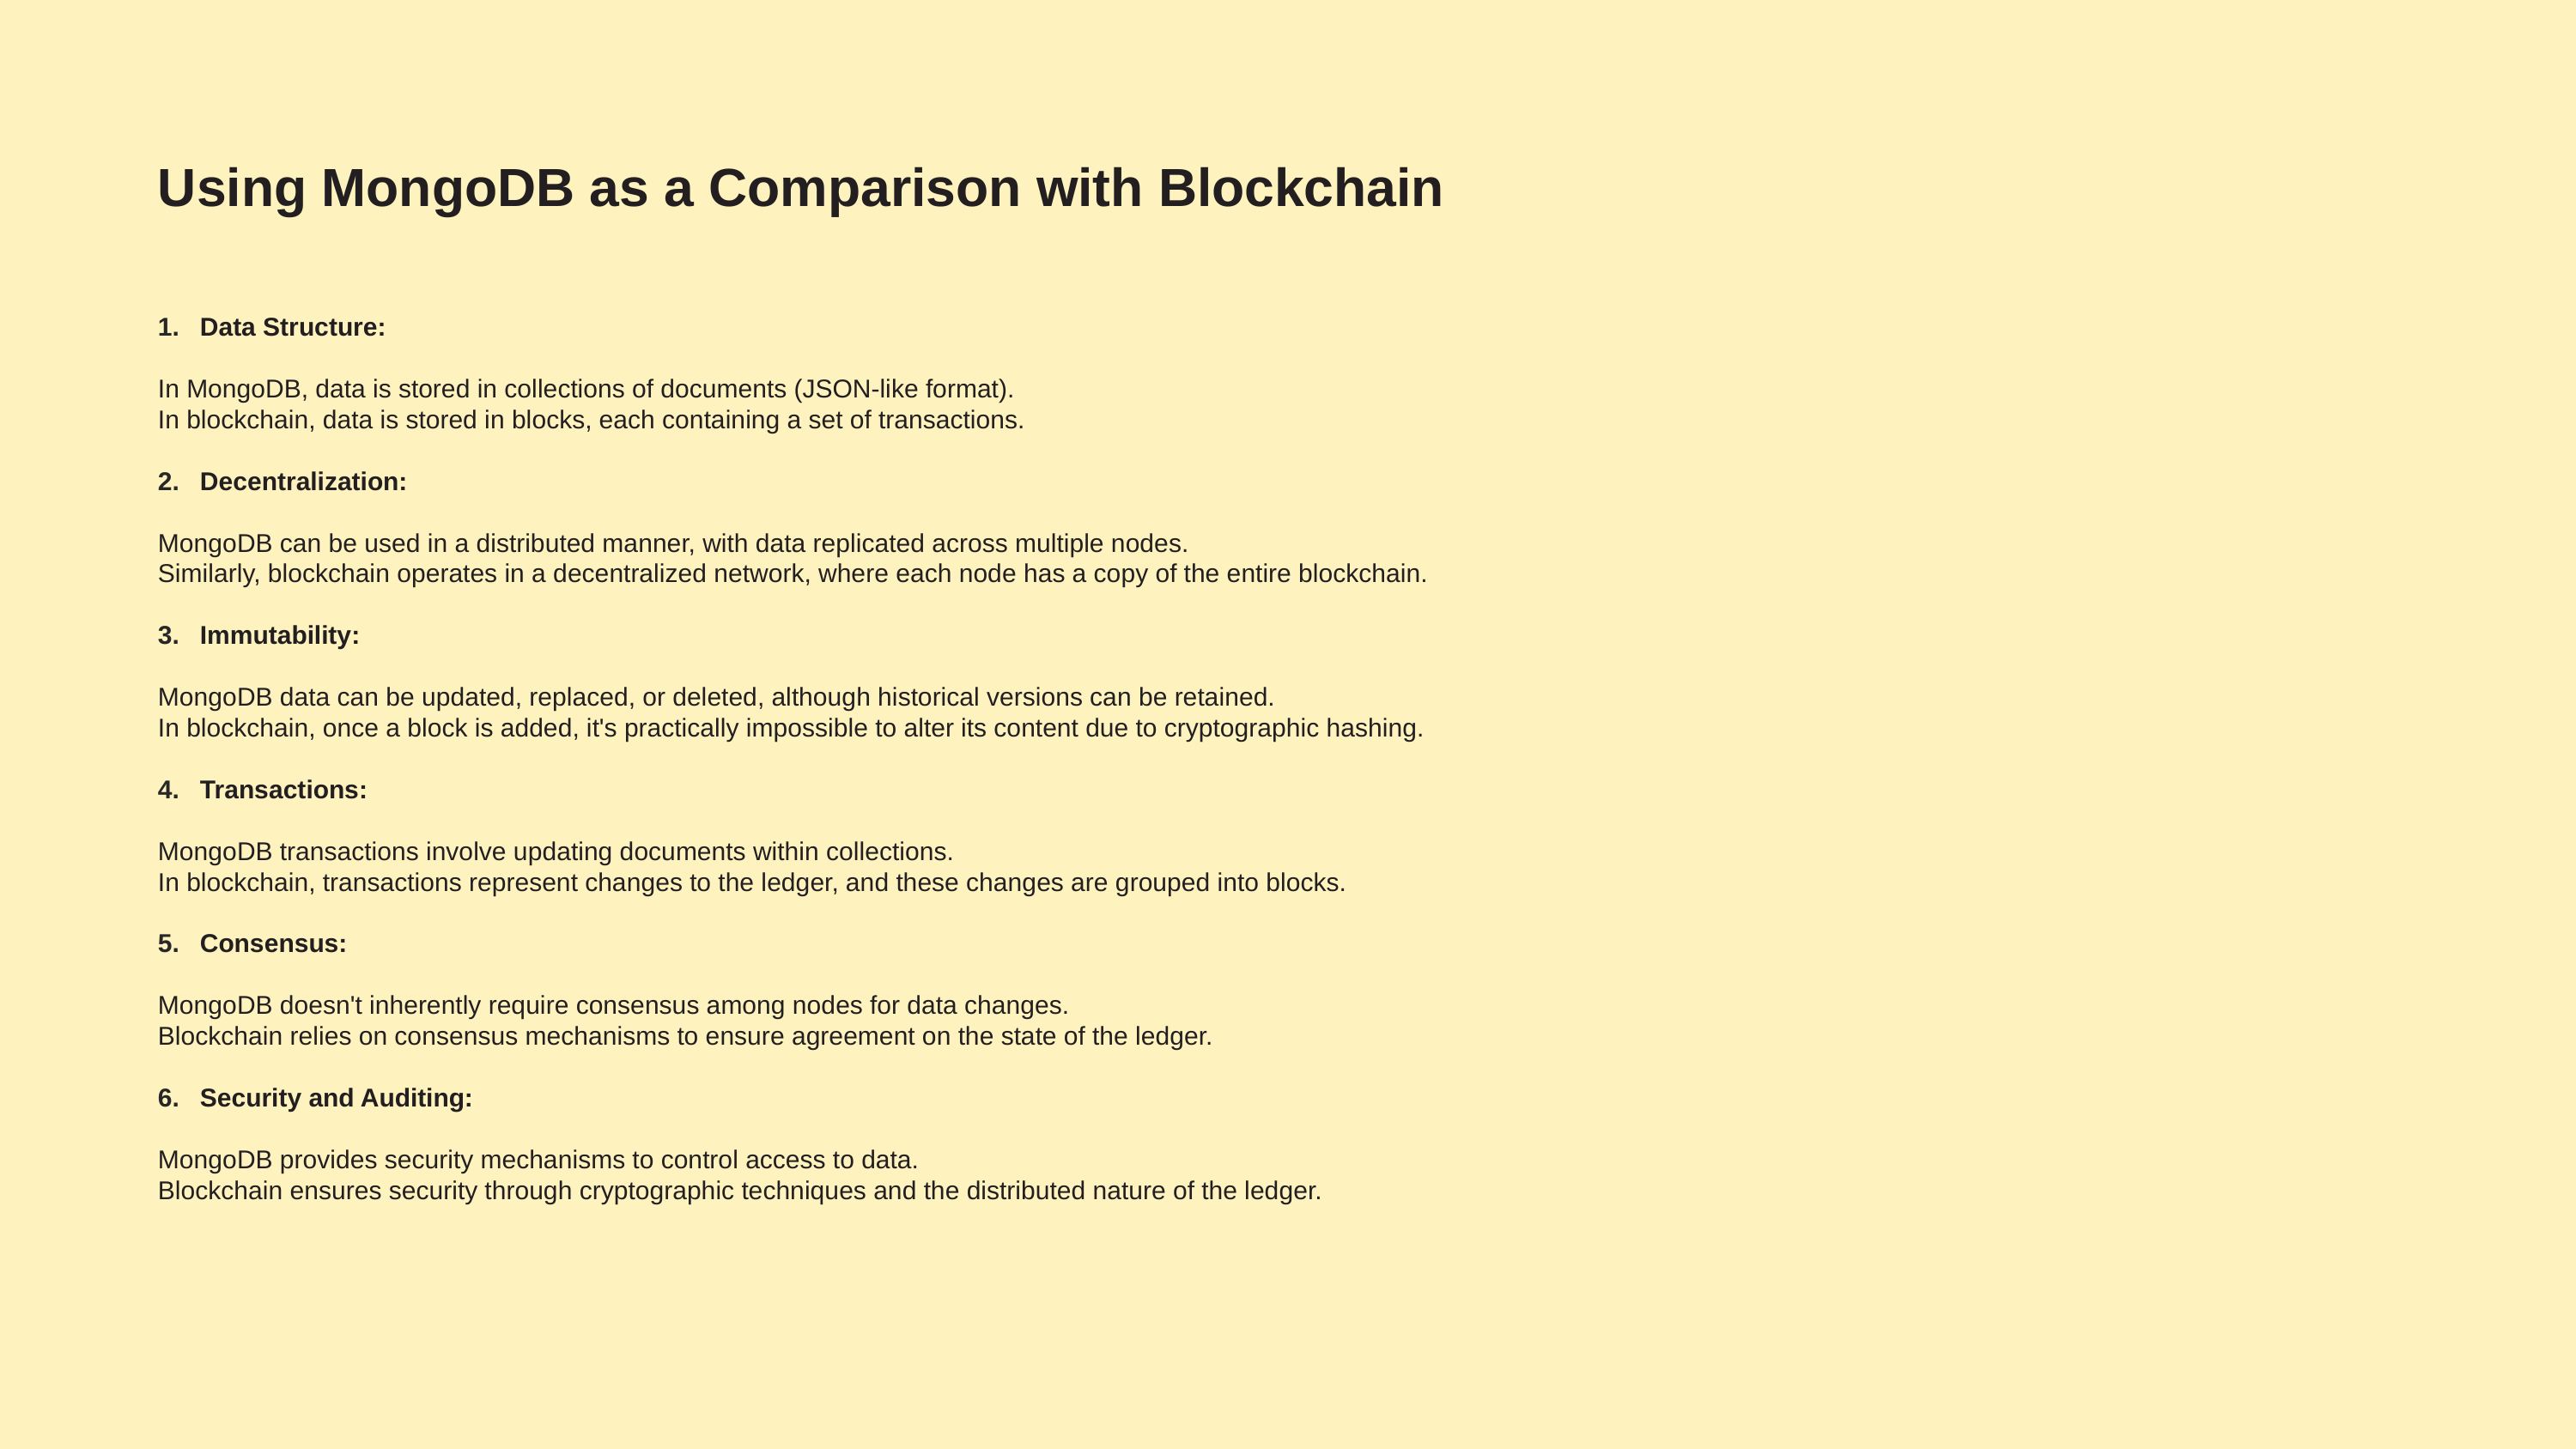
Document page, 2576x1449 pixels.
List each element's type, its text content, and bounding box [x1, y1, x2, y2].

title Using MongoDB as a Comparison with Blockchain [144, 144, 2443, 225]
subtitle Data Structure: In MongoDB, data is stored in collections of documents (JSON-like format). In blockchain, data is stored in blocks, each containing a set of transactions. Decentralization: MongoDB can be used in a distributed manner, with data replicated across multiple nodes. Similarly, blockchain operates in a decentralized network, where each node has a copy of the entire blockchain. Immutability: MongoDB data can be updated, replaced, or deleted, although historical versions can be retained. In blockchain, once a block is added, it's practically impossible to alter its content due to cryptographic hashing. Transactions: MongoDB transactions involve updating documents within collections. In blockchain, transactions represent changes to the ledger, and these changes are grouped into blocks. Consensus: MongoDB doesn't inherently require consensus among nodes for data changes. Blockchain relies on consensus mechanisms to ensure agreement on the state of the ledger. Security and Auditing: MongoDB provides security mechanisms to control access to data. Blockchain ensures security through cryptographic techniques and the distributed nature of the ledger. [144, 304, 2443, 1222]
